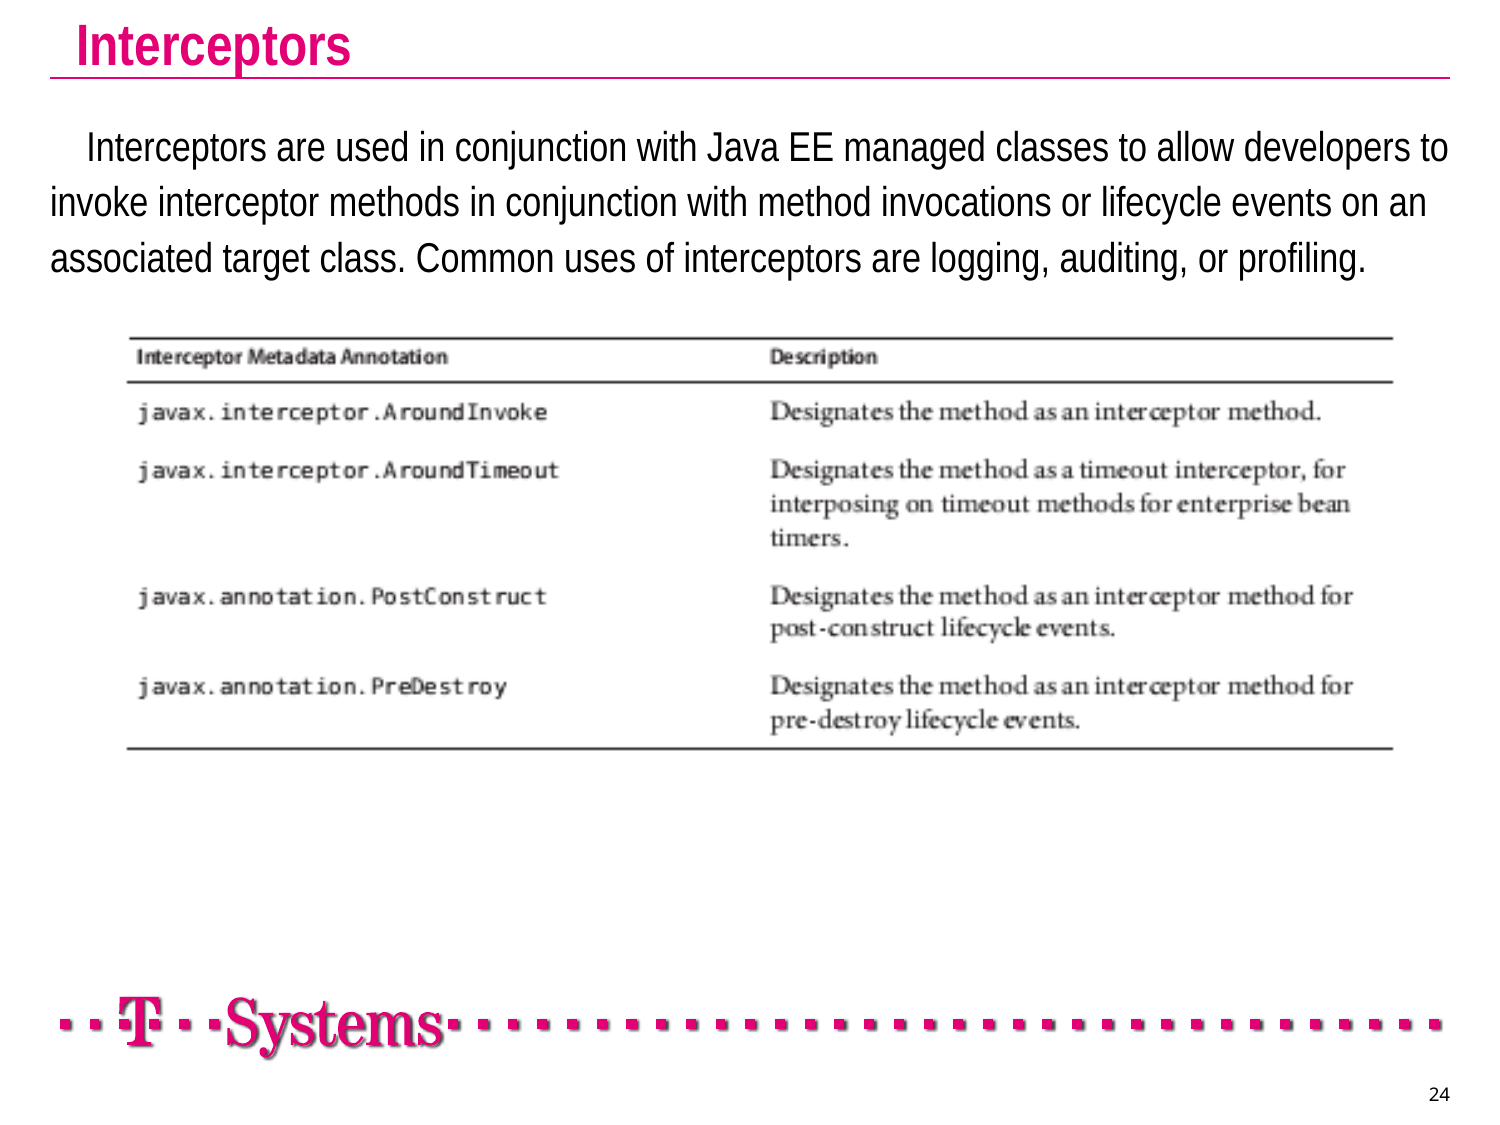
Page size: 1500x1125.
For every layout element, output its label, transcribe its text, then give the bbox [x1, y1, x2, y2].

list Interceptors are used in conjunction with Java EE managed classes to allow developers to invoke interceptor methods in conjunction with method invocations or lifecycle events on an associated target class. Common uses of interceptors are logging, auditing, or profiling. [50, 125, 1450, 327]
title Interceptors [50, 14, 1450, 91]
picture [100, 321, 1424, 776]
slide_number 24 [1361, 1082, 1451, 1107]
